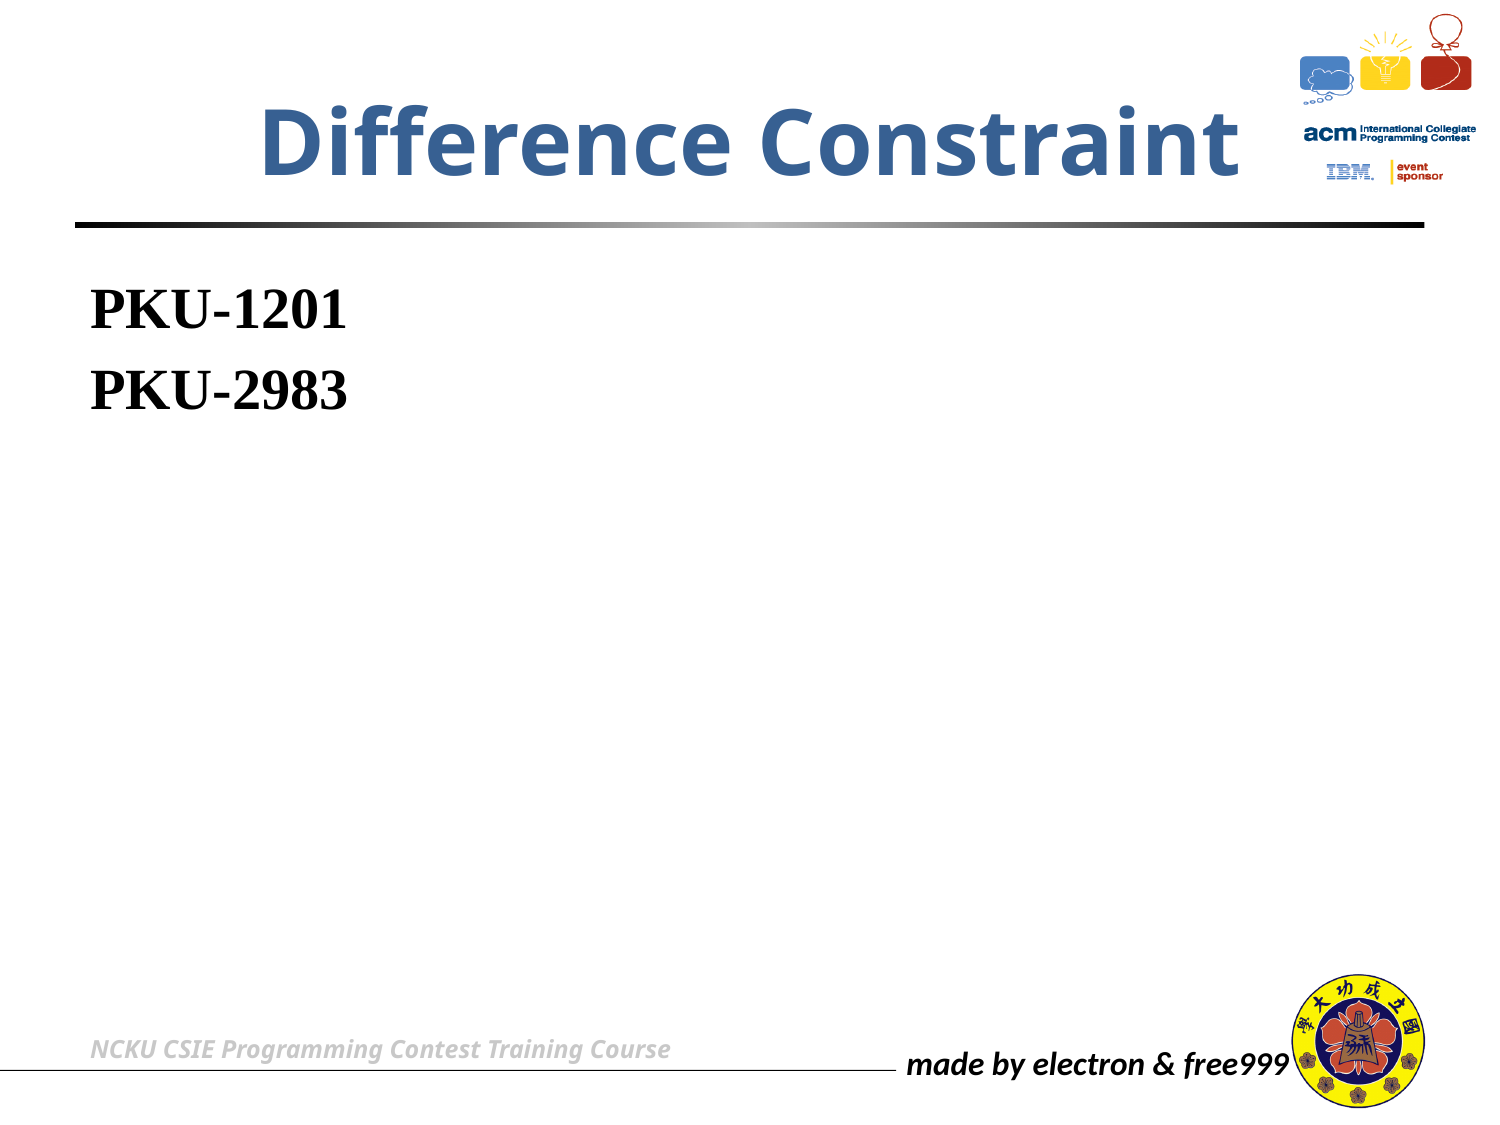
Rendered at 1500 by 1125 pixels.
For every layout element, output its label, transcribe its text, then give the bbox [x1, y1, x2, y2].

picture [1292, 12, 1480, 188]
title Difference Constraint [75, 45, 1425, 233]
slide_number NCKU CSIE Programming Contest Training Course [75, 1018, 750, 1079]
list PKU-1201 PKU-2983 [75, 262, 1425, 1005]
picture [1282, 970, 1431, 1114]
